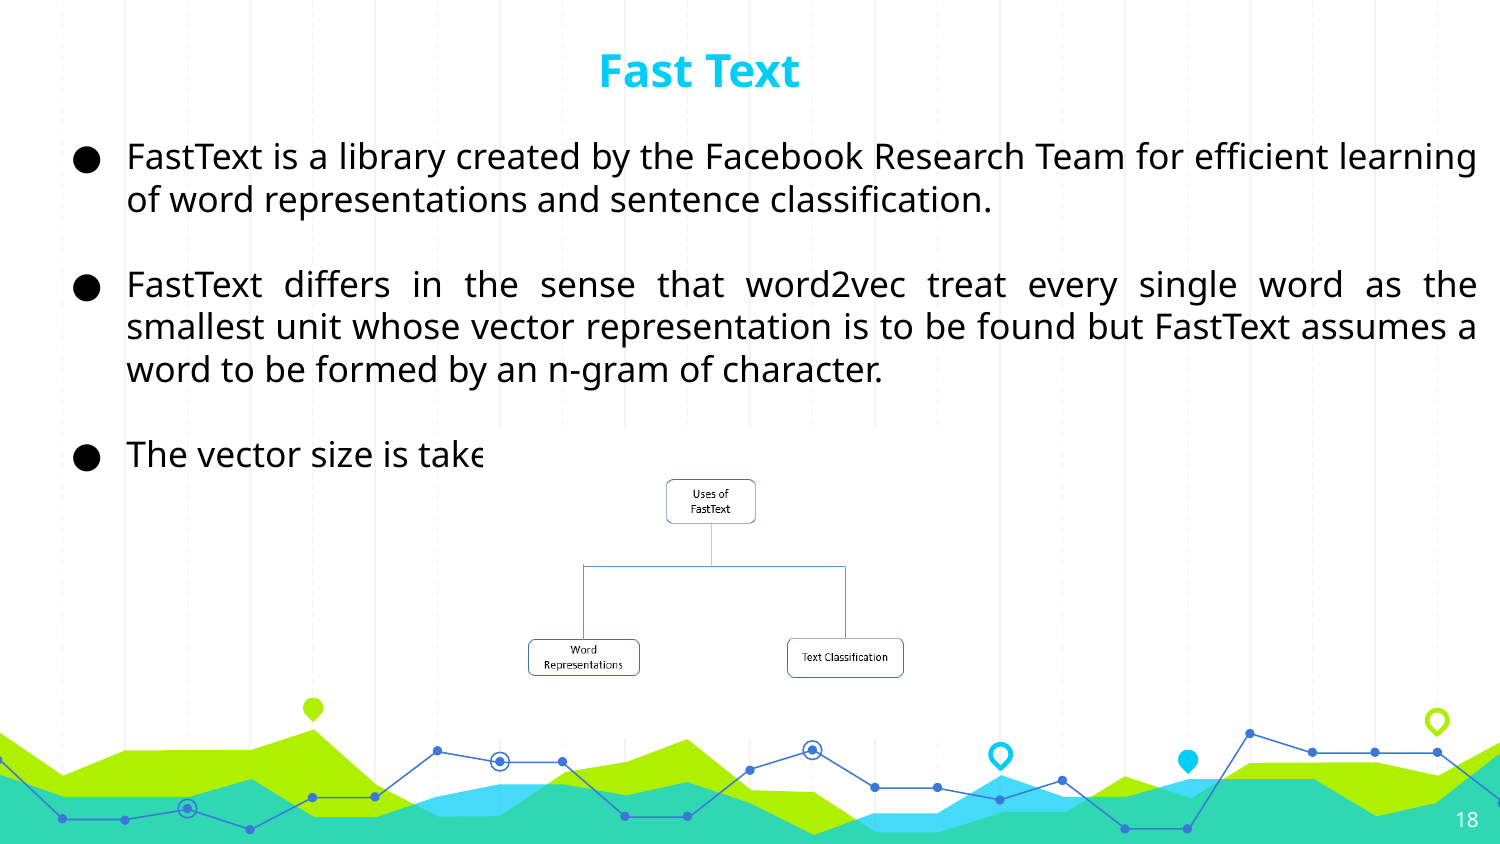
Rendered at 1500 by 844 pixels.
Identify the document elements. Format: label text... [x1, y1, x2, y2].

picture [482, 428, 949, 739]
title Fast Text [418, 35, 993, 112]
text_box FastText is a library created by the Facebook Research Team for efficient learning of word representations and sentence classification. FastText differs in the sense that word2vec treat every single word as the smallest unit whose vector representation is to be found but FastText assumes a word to be formed by an n-gram of character. The vector size is taken as 300 by tuning. [36, 119, 1494, 490]
slide_number ‹#› [1403, 791, 1494, 844]
